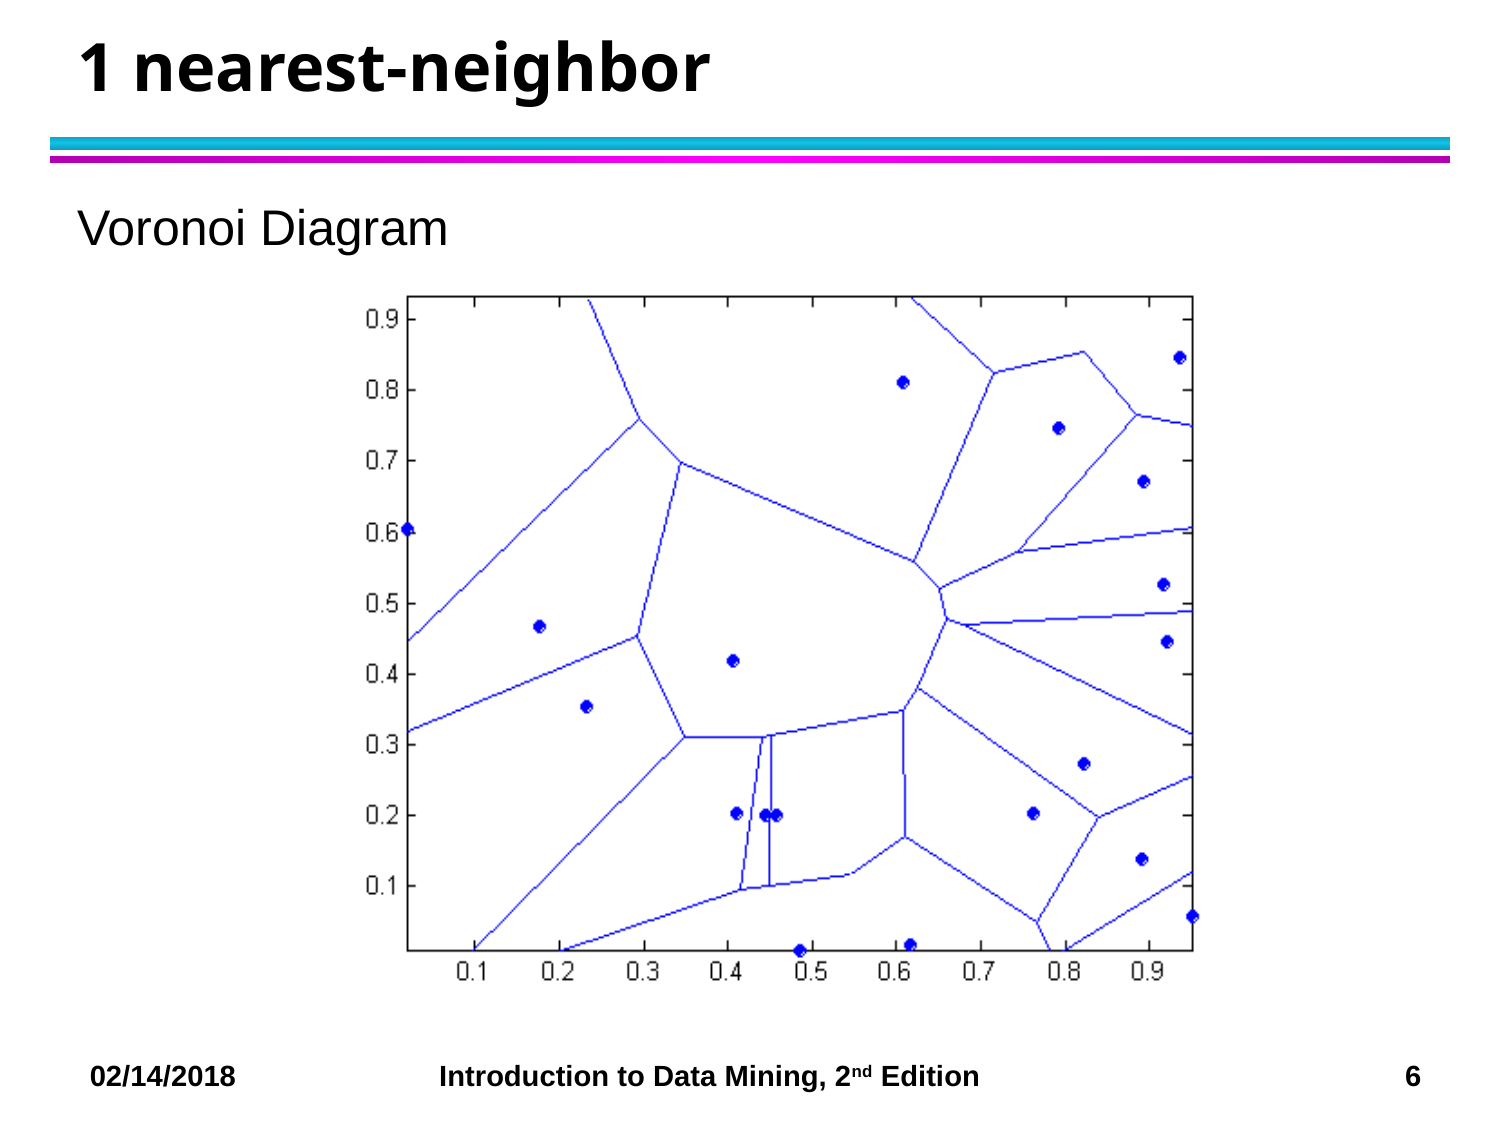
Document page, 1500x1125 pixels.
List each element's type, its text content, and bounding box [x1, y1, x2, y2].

text_box Voronoi Diagram [62, 187, 692, 288]
title 1 nearest-neighbor [62, 24, 1421, 113]
picture [274, 237, 1288, 1038]
